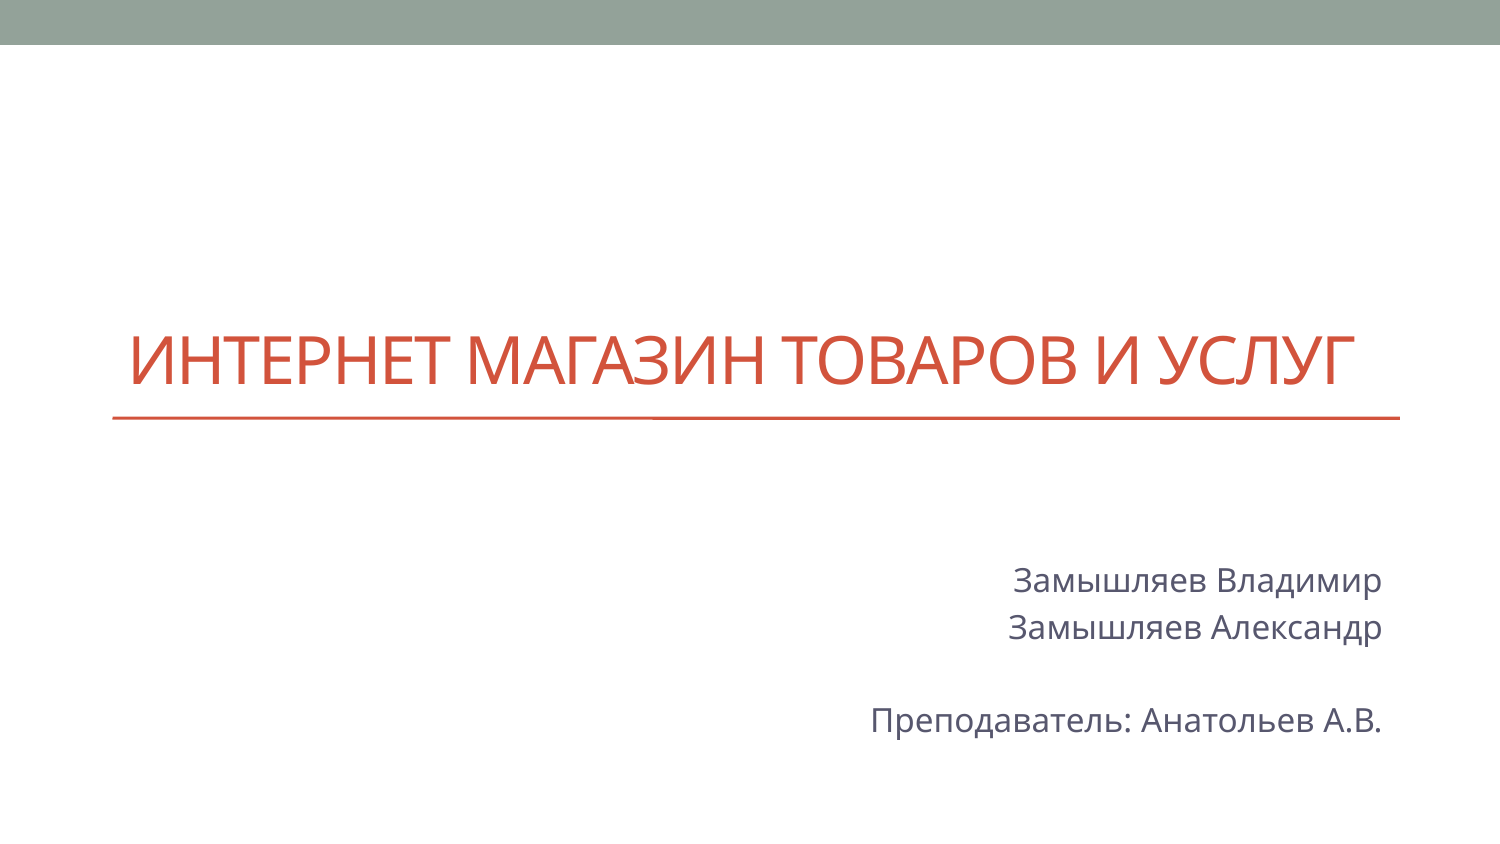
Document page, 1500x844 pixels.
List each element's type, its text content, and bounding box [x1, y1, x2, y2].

title Интернет магазин товаров и услуг [112, 168, 1400, 406]
subtitle Замышляев Владимир Замышляев Александр Преподаватель: Анатольев А.В. [348, 551, 1399, 768]
